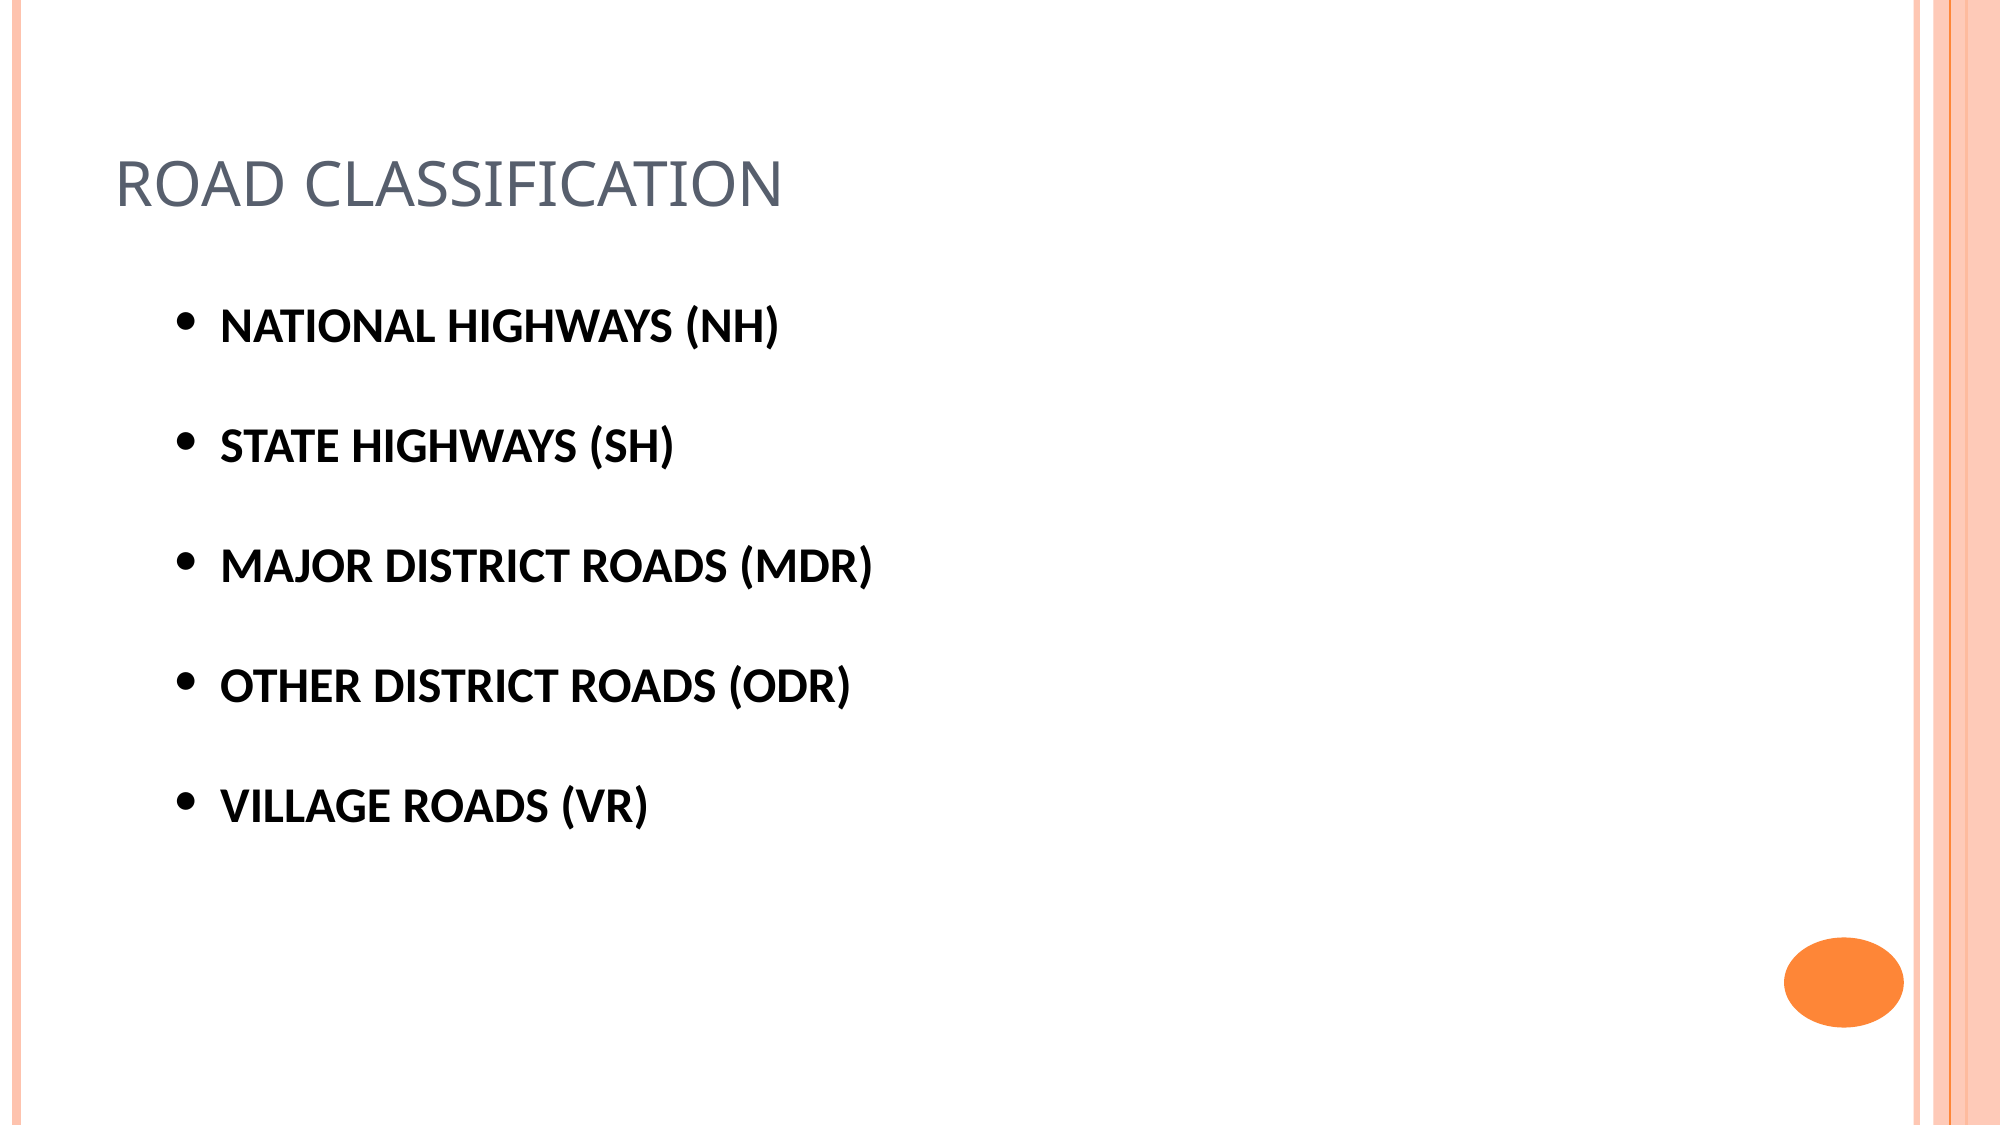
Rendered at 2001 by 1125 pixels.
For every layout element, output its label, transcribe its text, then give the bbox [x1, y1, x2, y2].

title ROAD CLASSIFICATION [99, 45, 1734, 224]
text_box NATIONAL HIGHWAYS (NH) STATE HIGHWAYS (SH) MAJOR DISTRICT ROADS (MDR) OTHER DISTRICT ROADS (ODR) VILLAGE ROADS (VR) [83, 224, 1900, 840]
